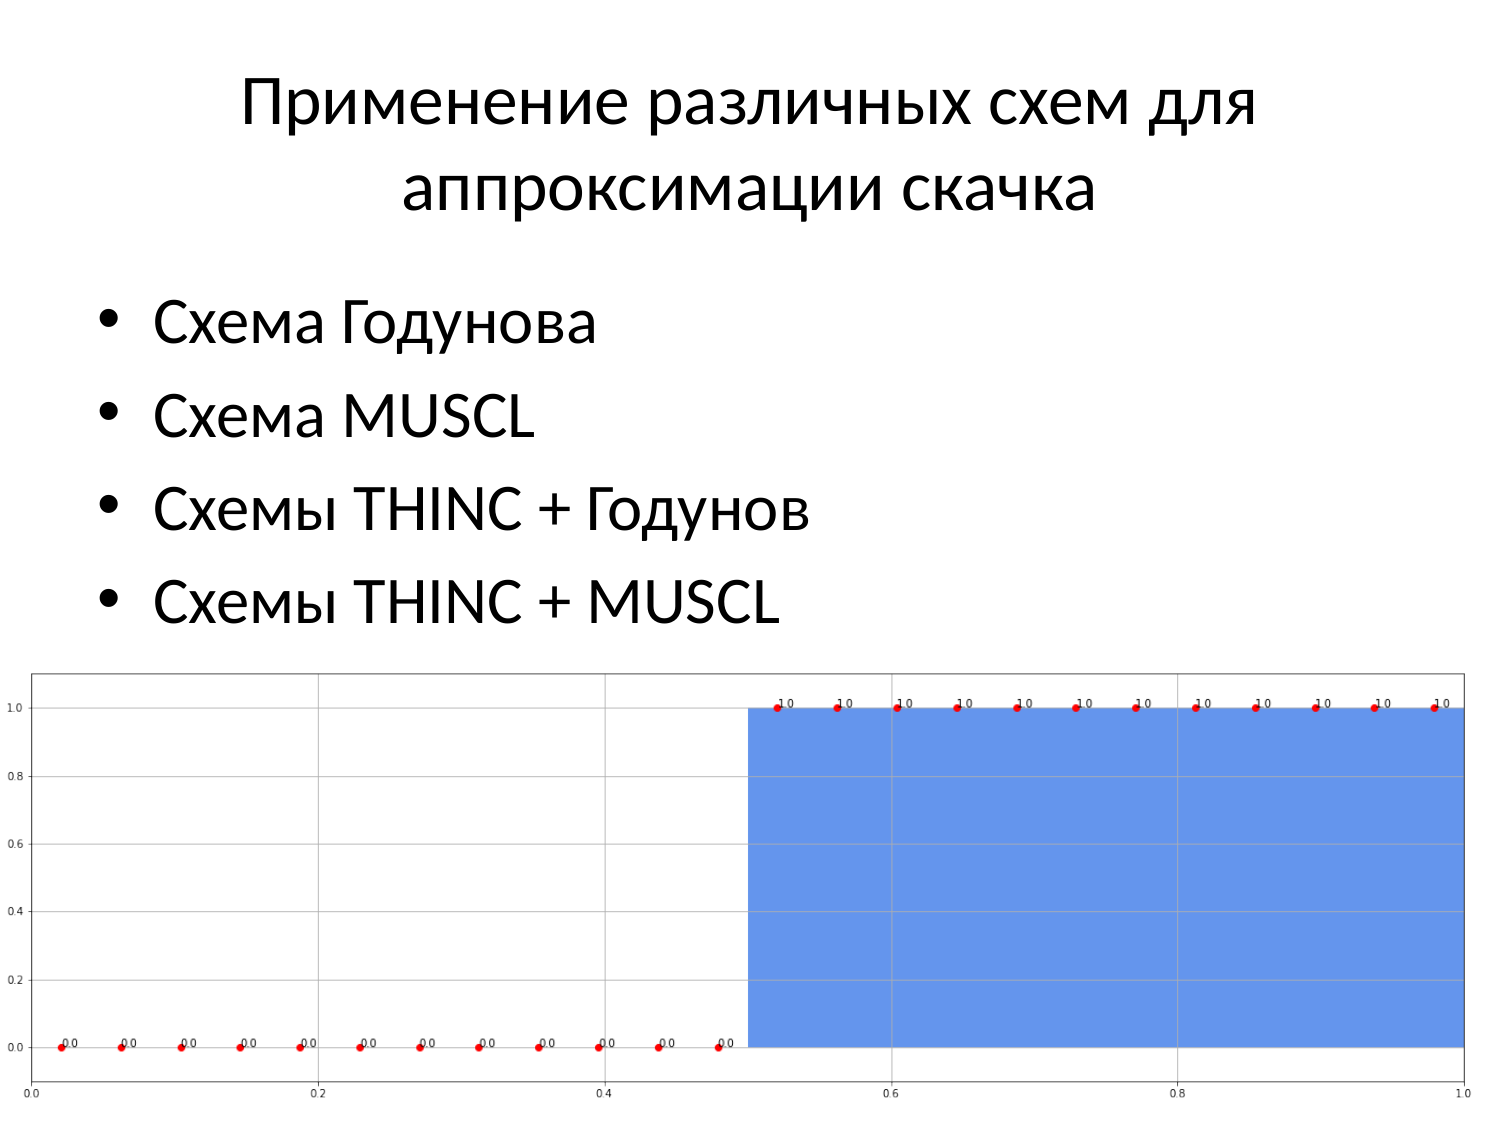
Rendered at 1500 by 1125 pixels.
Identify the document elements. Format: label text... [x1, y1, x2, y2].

title Применение различных схем для аппроксимации скачка [75, 45, 1425, 233]
picture [0, 609, 1500, 1125]
list Схема Годунова Схема MUSCL Схемы THINC + Годунов Схемы THINC + MUSCL [82, 269, 1432, 606]
